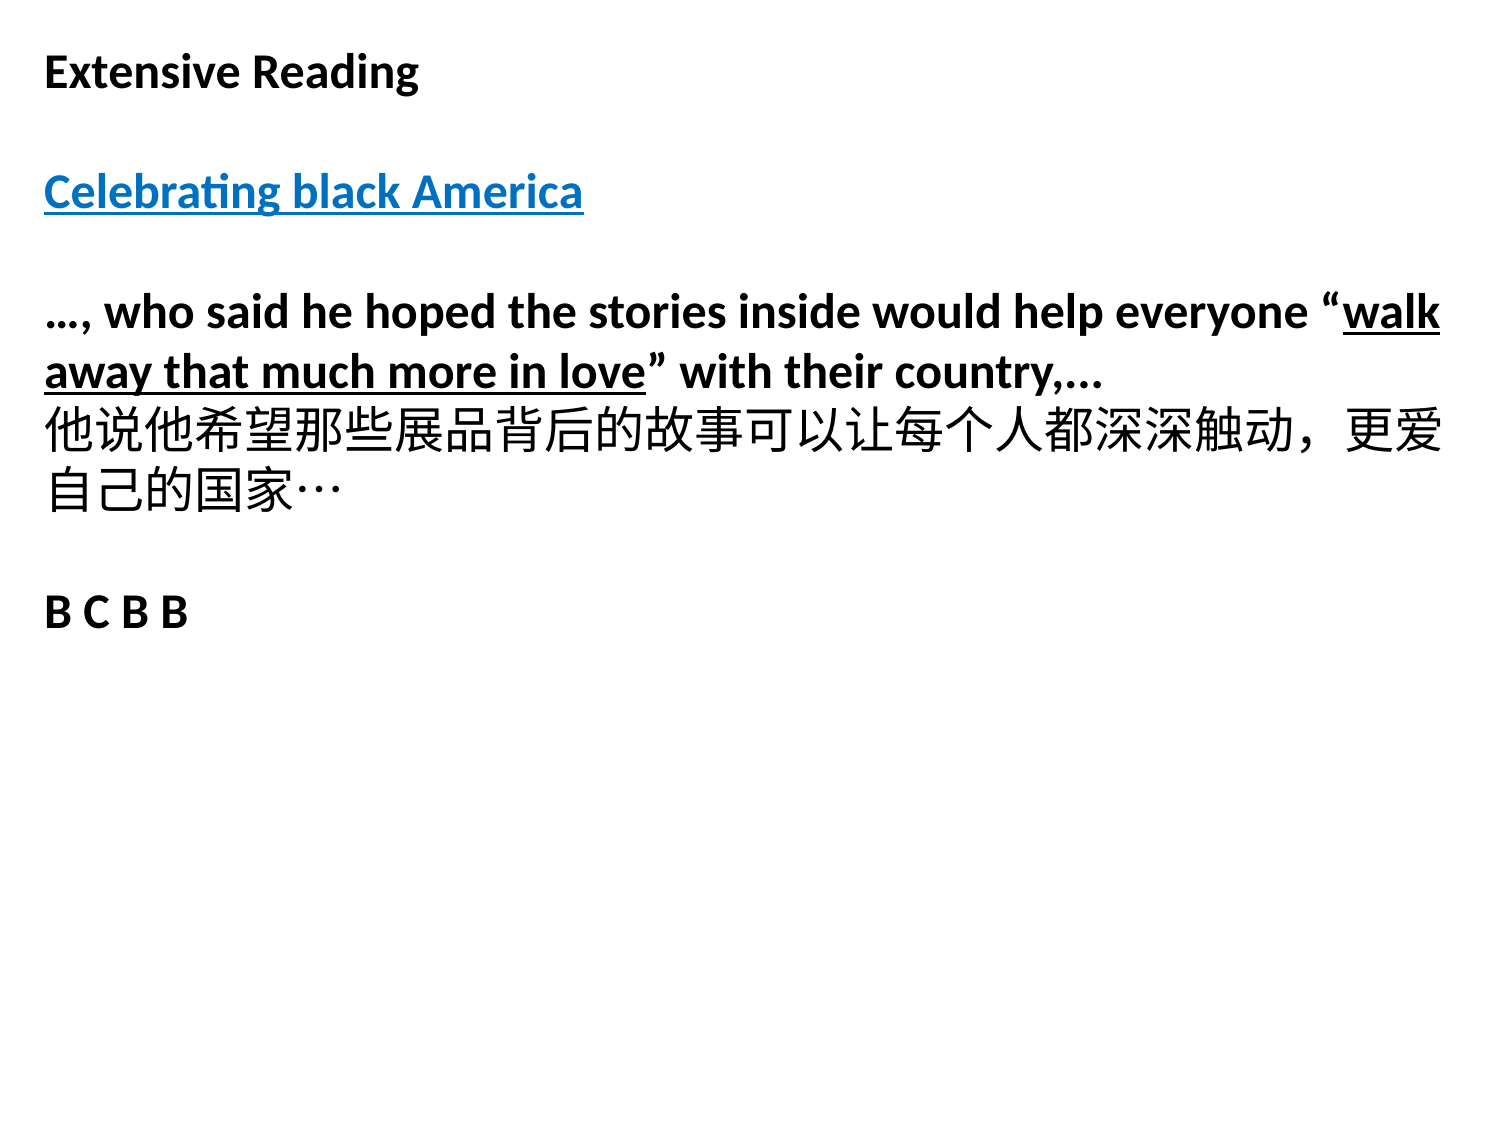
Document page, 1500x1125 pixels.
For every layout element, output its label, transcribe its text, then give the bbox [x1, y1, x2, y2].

text_box Extensive Reading Celebrating black America …, who said he hoped the stories inside would help everyone “walk away that much more in love” with their country,... 他说他希望那些展品背后的故事可以让每个人都深深触动，更爱自己的国家… B C B B [29, 30, 1471, 646]
